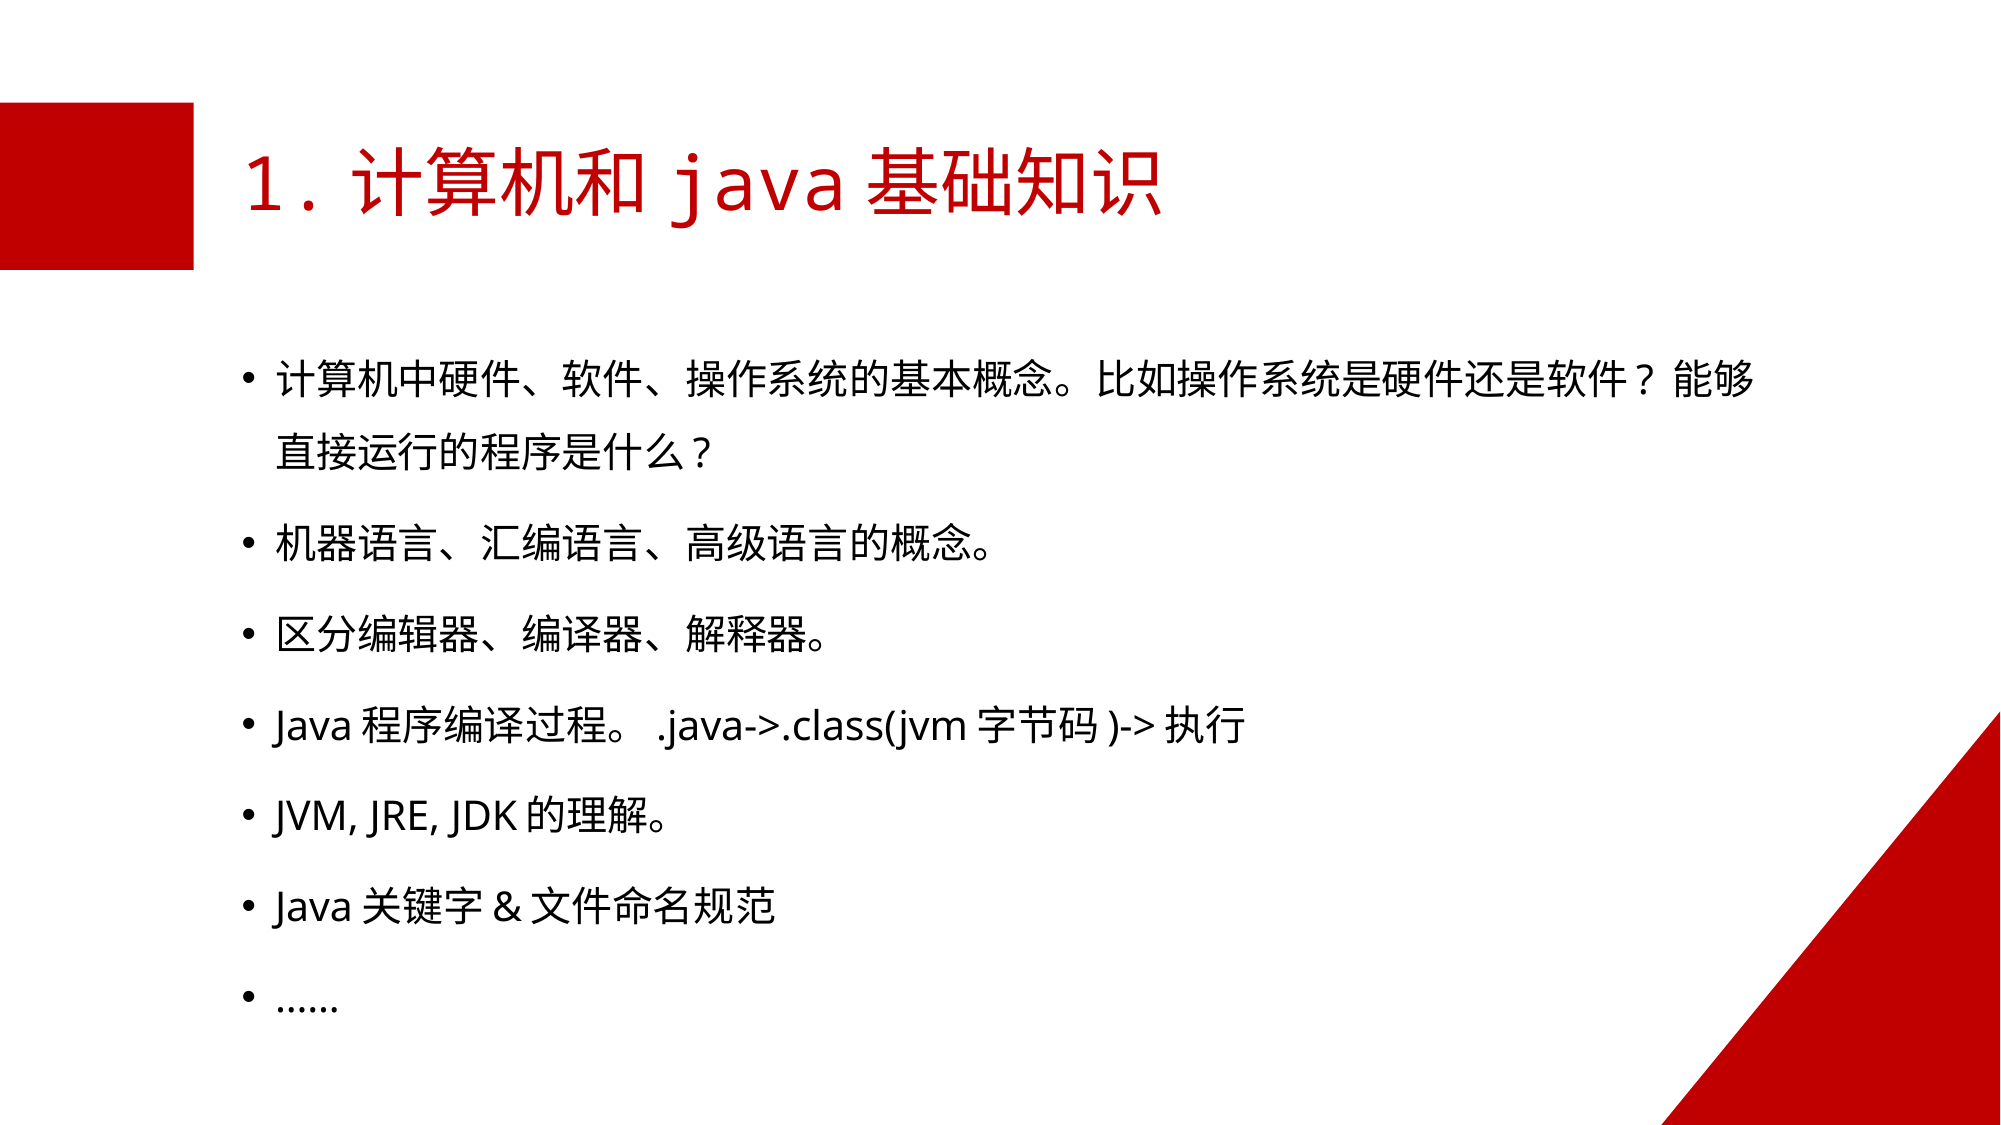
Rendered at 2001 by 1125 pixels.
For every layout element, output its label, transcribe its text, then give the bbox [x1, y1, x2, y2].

list 计算机中硬件、软件、操作系统的基本概念。比如操作系统是硬件还是软件? 能够直接运行的程序是什么? 机器语言、汇编语言、高级语言的概念。 区分编辑器、编译器、解释器。 Java程序编译过程。.java->.class(jvm字节码)->执行 JVM, JRE, JDK的理解。 Java关键字&文件命名规范 …… [226, 321, 1774, 1035]
title 1.计算机和java基础知识 [226, 102, 1774, 271]
